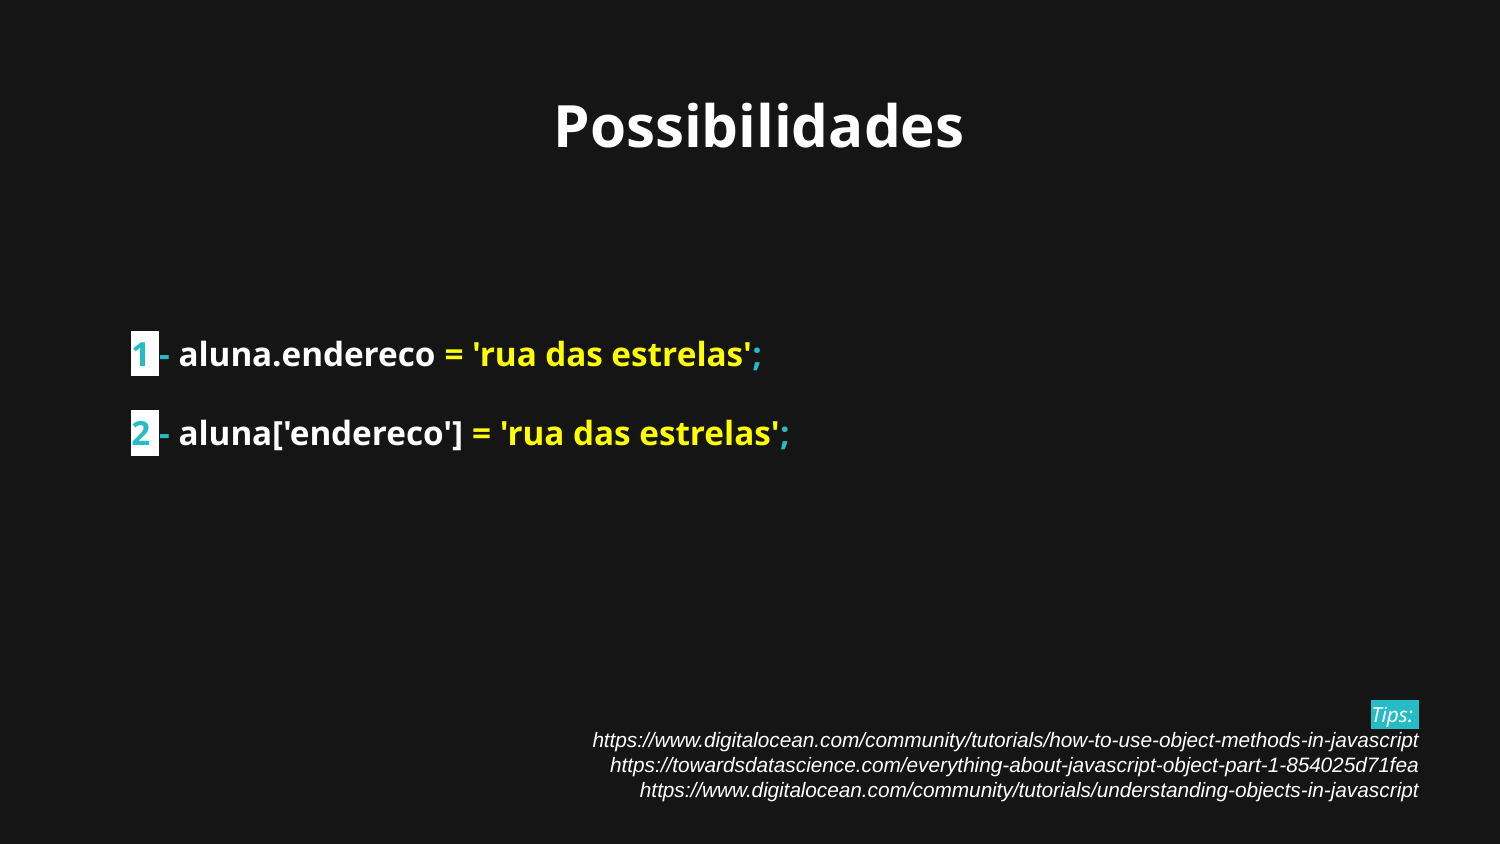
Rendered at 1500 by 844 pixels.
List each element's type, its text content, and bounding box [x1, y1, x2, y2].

text_box Tips: https://www.digitalocean.com/community/tutorials/how-to-use-object-methods-in-javascript https://towardsdatascience.com/everything-about-javascript-object-part-1-854025d71fea https://www.digitalocean.com/community/tutorials/understanding-objects-in-javascript [177, 686, 1434, 798]
title Possibilidades [217, 74, 1301, 185]
list 1 - aluna.endereco = 'rua das estrelas'; 2 - aluna['endereco'] = 'rua das estrelas'; [116, 312, 1417, 495]
